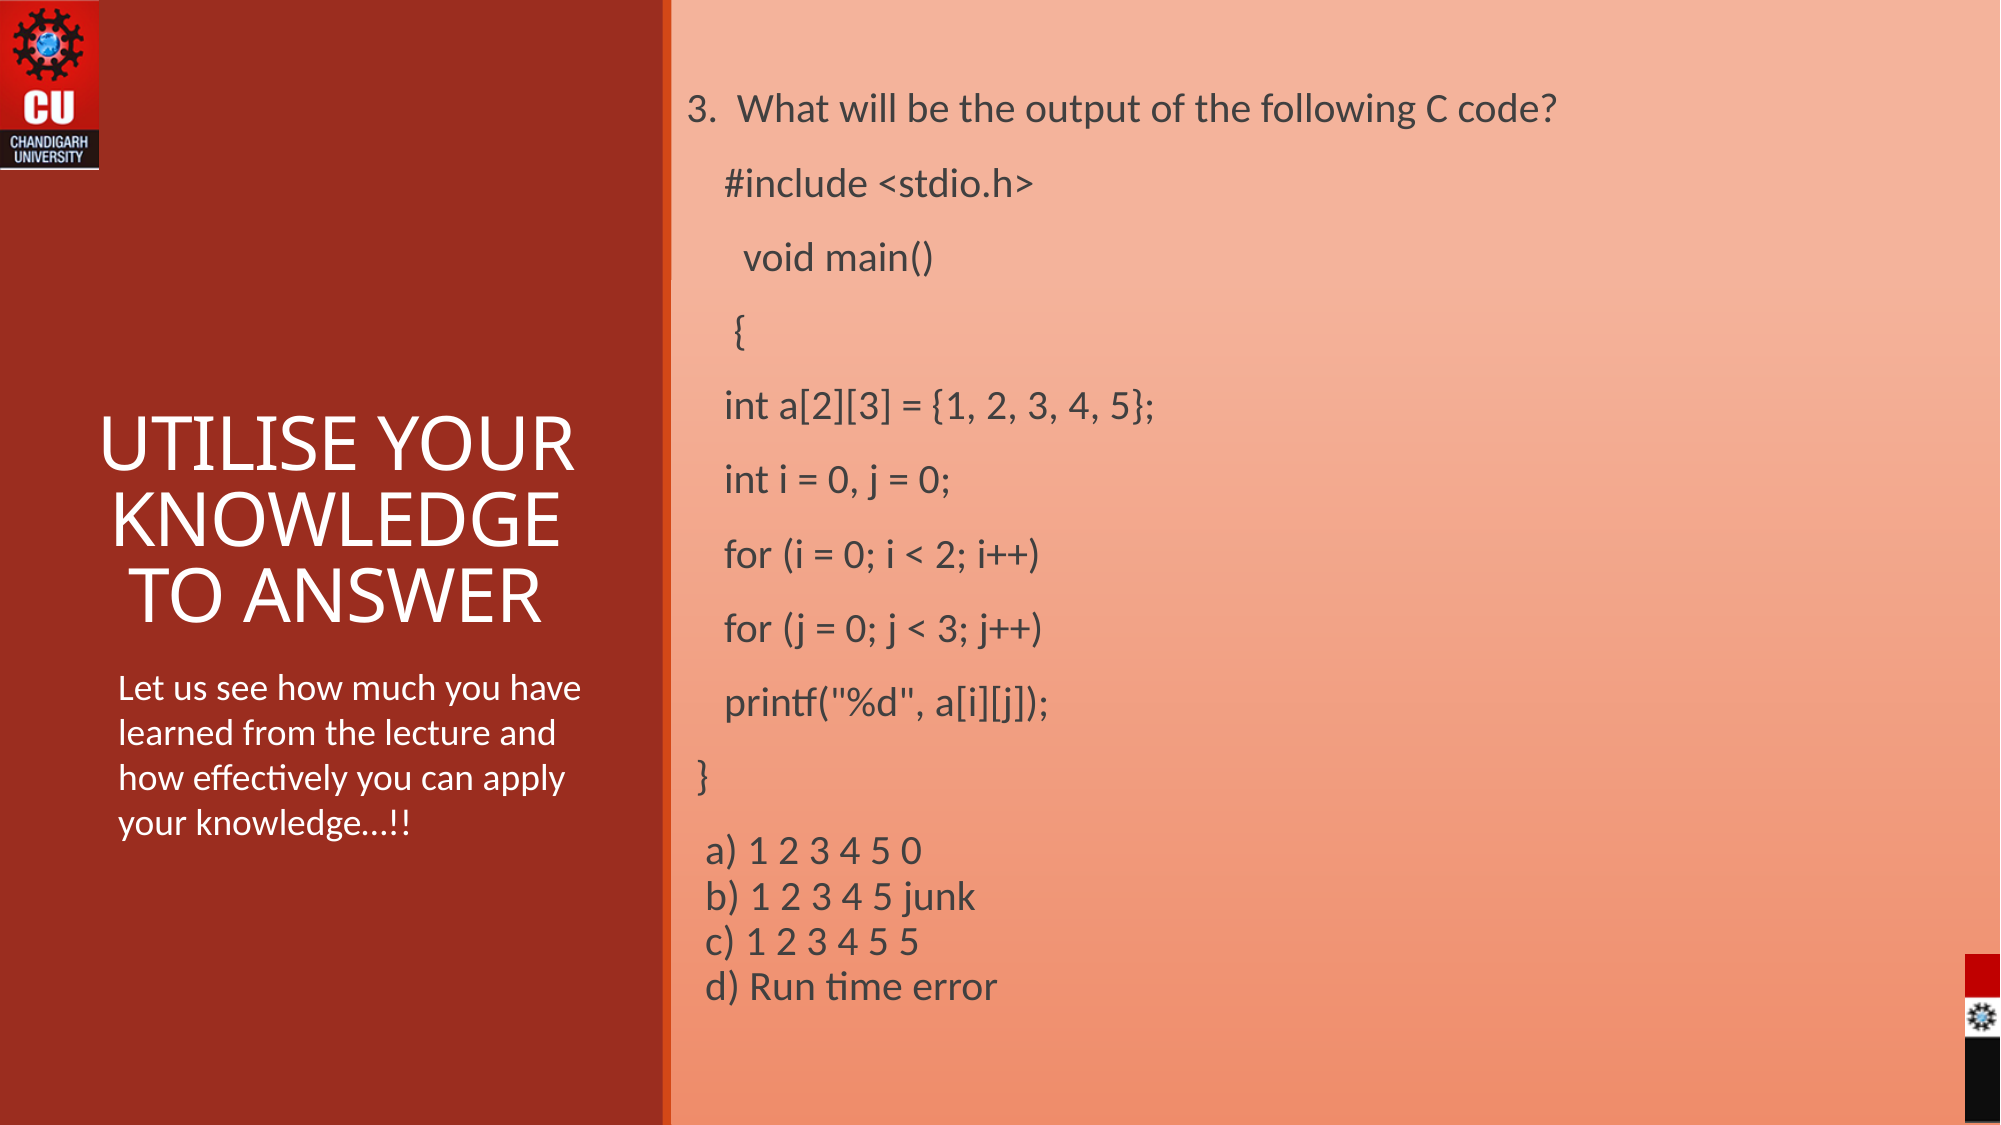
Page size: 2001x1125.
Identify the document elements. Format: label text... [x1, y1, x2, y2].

picture [0, 0, 99, 171]
list 3. What will be the output of the following C code? #include <stdio.h> void main() { int a[2][3] = {1, 2, 3, 4, 5}; int i = 0, j = 0; for (i = 0; i < 2; i++) for (j = 0; j < 3; j++) printf("%d", a[i][j]); } a) 1 2 3 4 5 0 b) 1 2 3 4 5 junk c) 1 2 3 4 5 5 d) Run time error [671, 0, 2000, 1125]
title UTILISE YOUR KNOWLEDGE TO ANSWER [73, 270, 599, 646]
text_box Let us see how much you have learned from the lecture and how effectively you can apply your knowledge…!! [103, 655, 637, 851]
picture [1964, 953, 2000, 1124]
